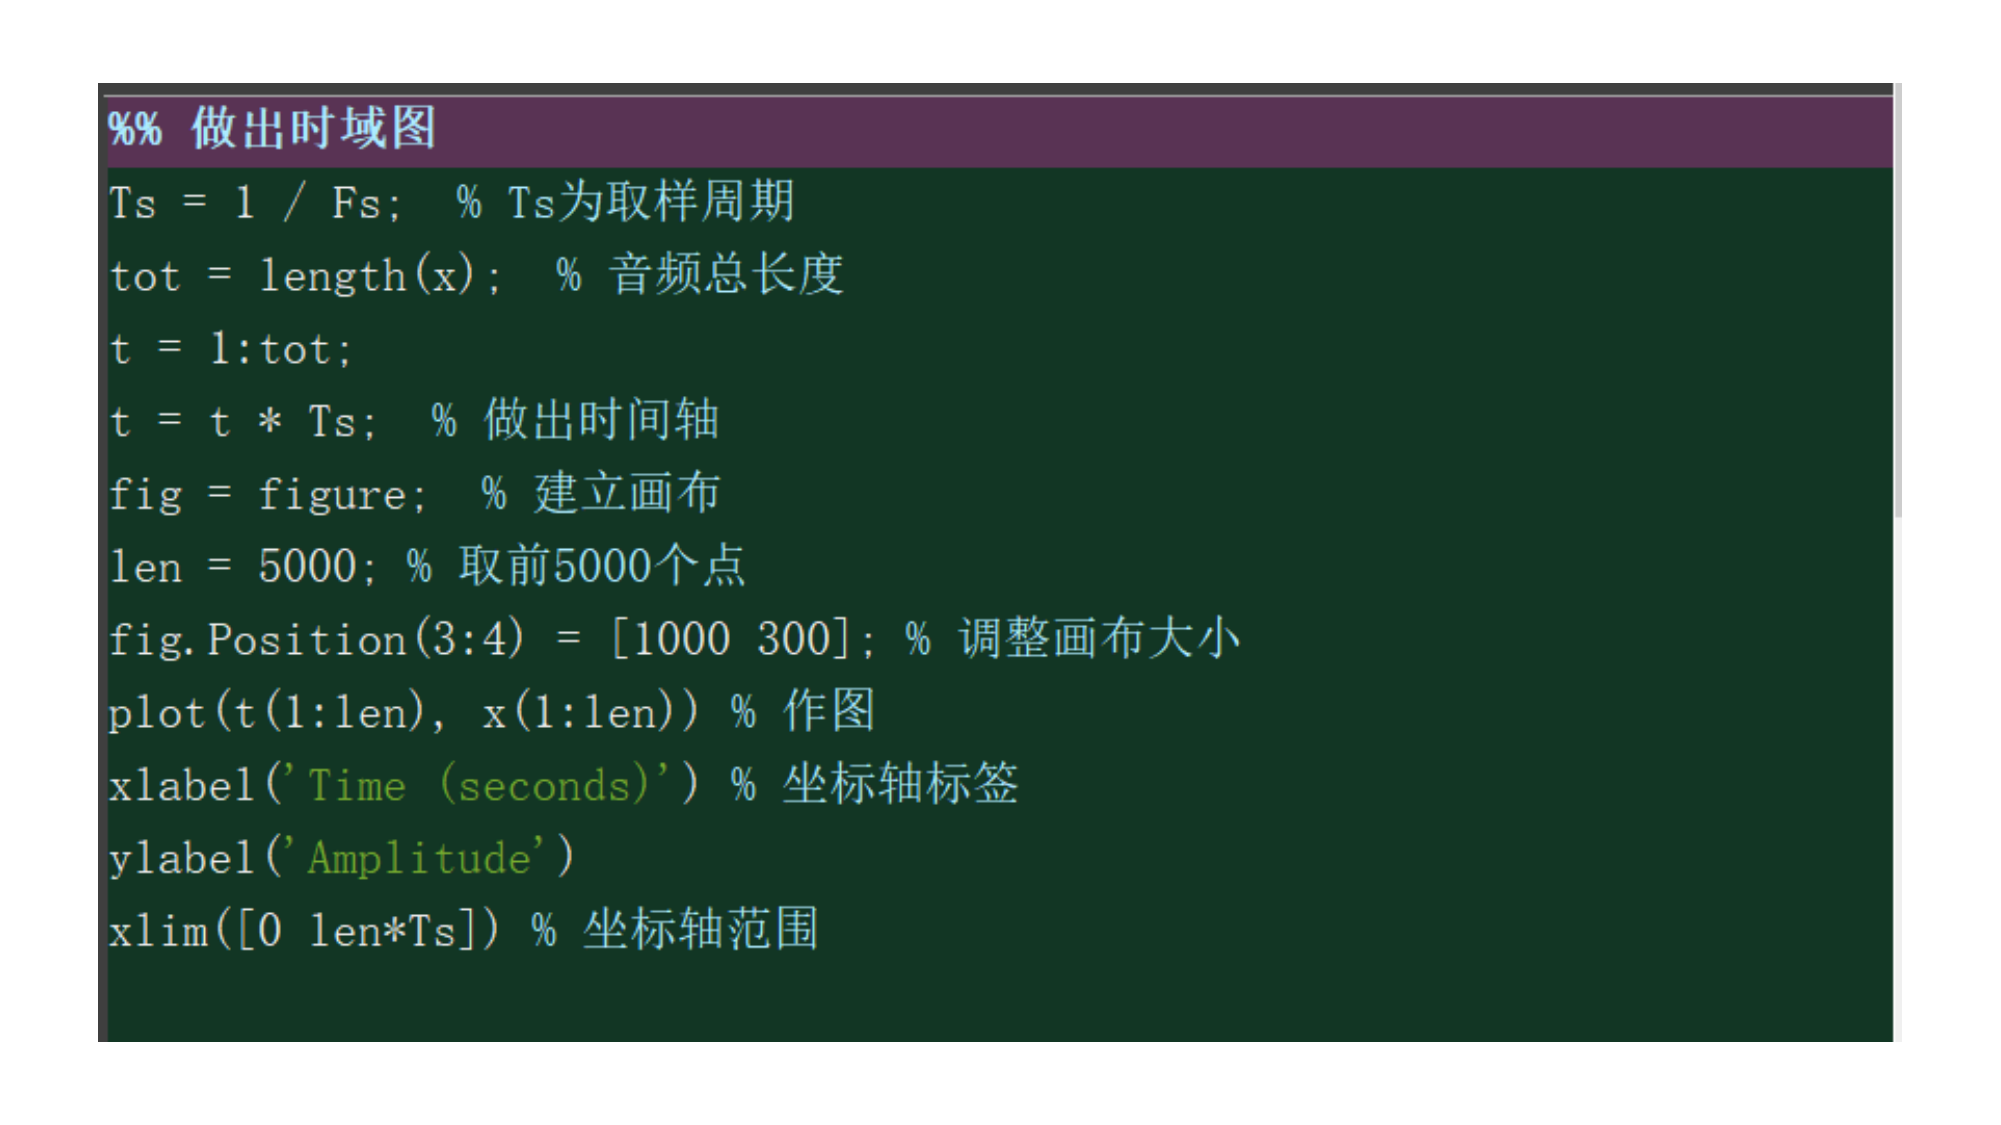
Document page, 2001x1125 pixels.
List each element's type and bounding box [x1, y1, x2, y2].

list [98, 83, 1902, 1042]
